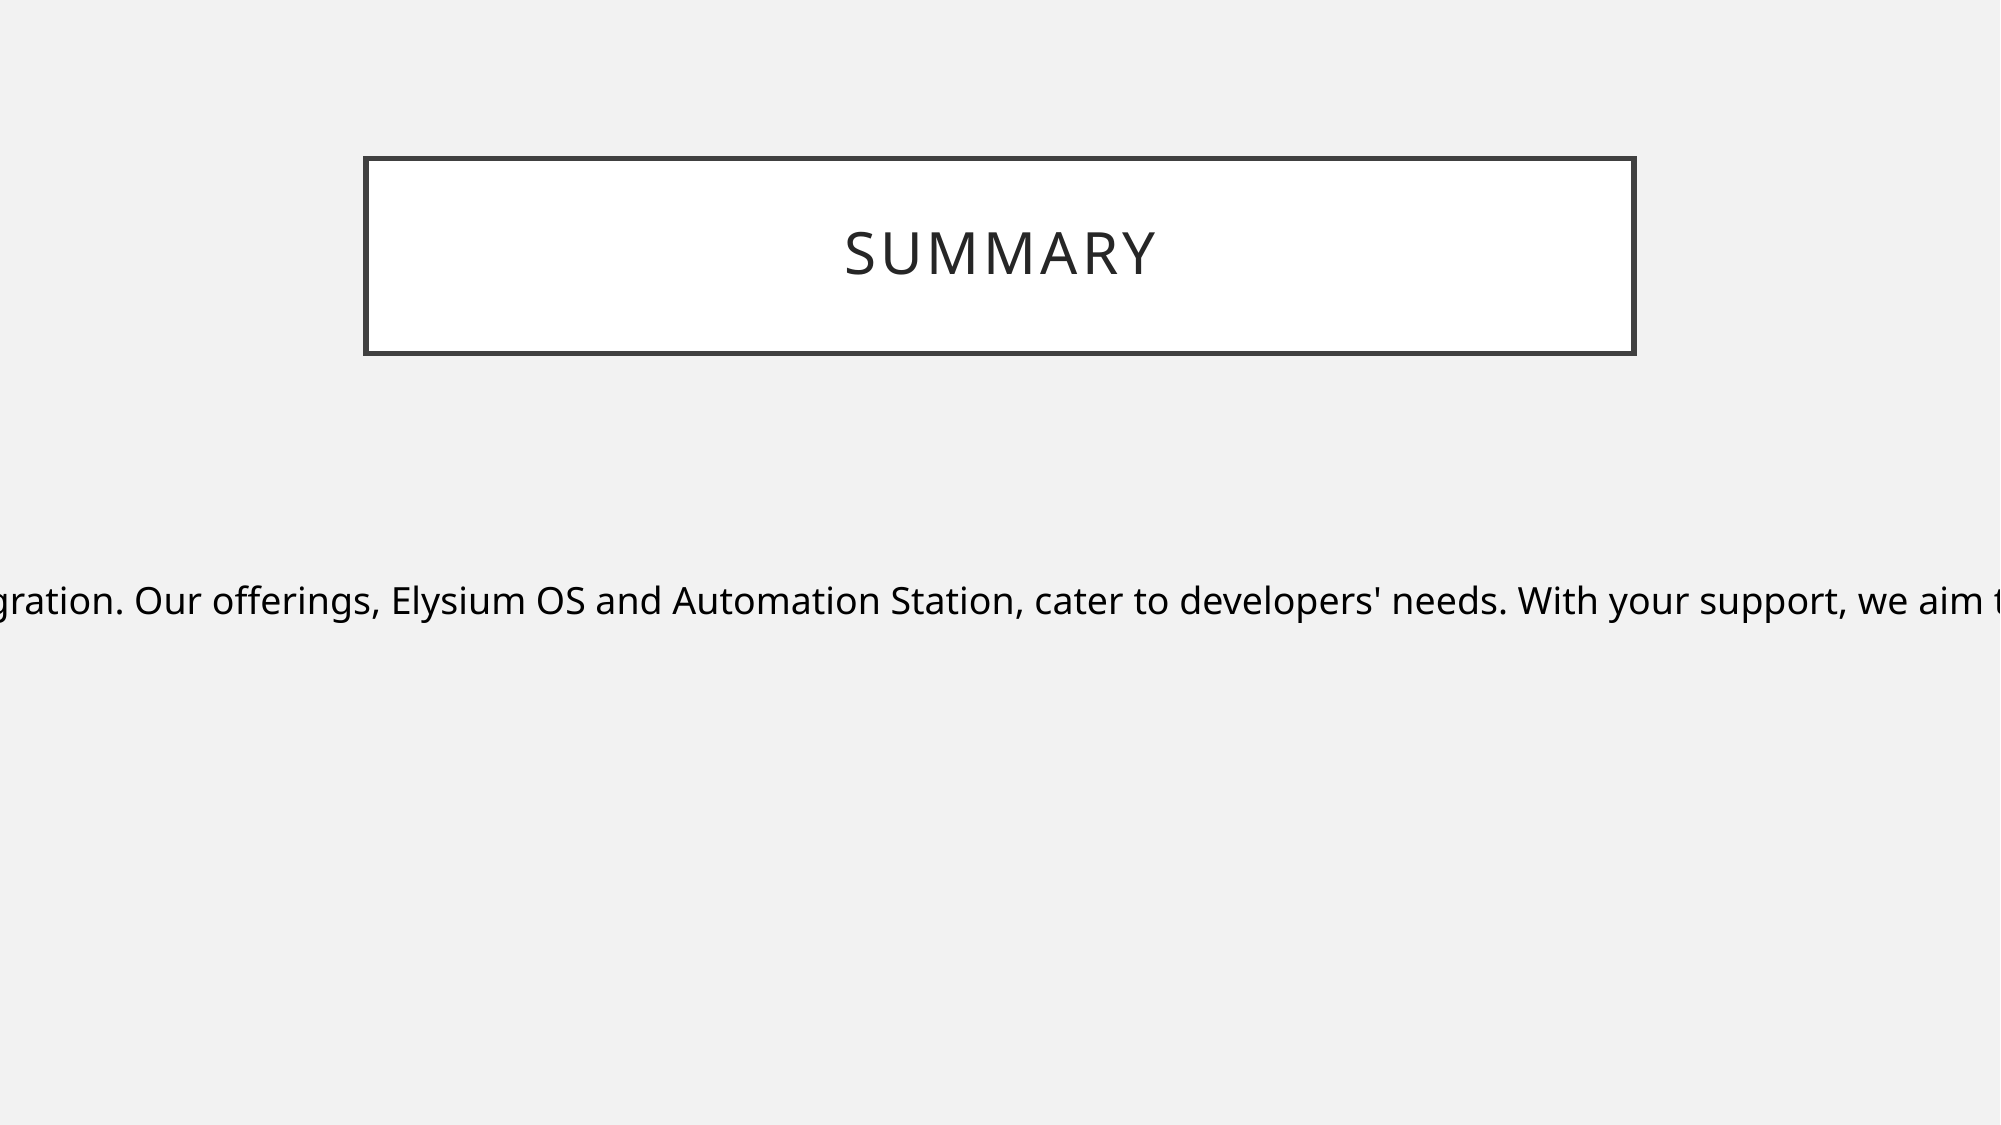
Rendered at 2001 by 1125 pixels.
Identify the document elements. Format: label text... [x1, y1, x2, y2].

text_box Elysium empowers developers to build secure, decentralized AI with a seamless user experience and dynamic ecosystem integration. Our offerings, Elysium OS and Automation Station, cater to developers' needs. With your support, we aim to revolutionize the AI industry and drive widespread adoption. [0, 524, 2000, 630]
title Summary [363, 156, 1637, 356]
